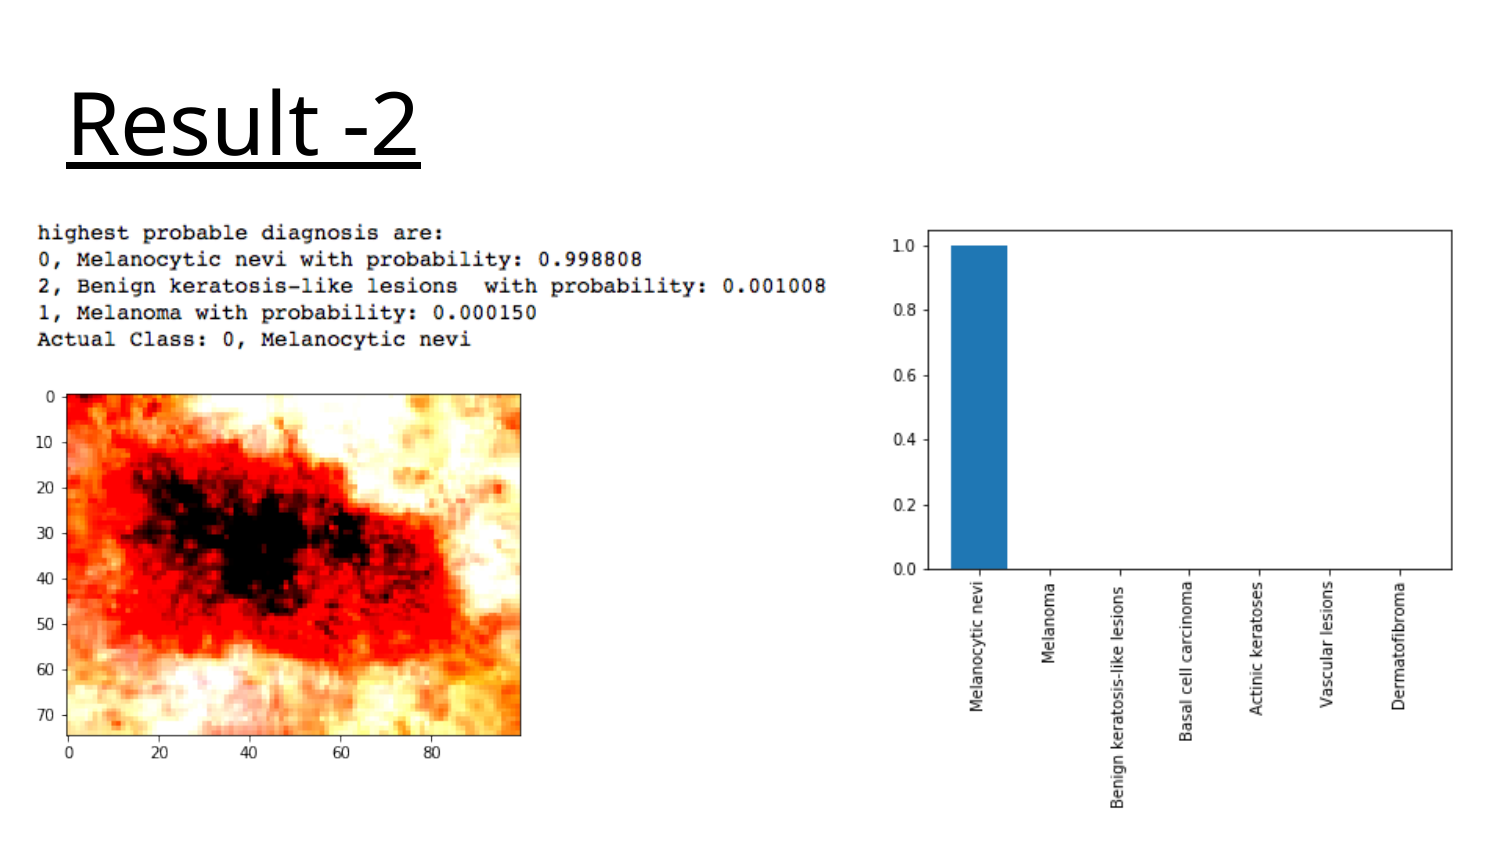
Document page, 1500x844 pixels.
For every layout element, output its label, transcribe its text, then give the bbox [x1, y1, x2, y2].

picture [24, 212, 857, 355]
picture [881, 212, 1467, 819]
picture [24, 378, 537, 773]
title Result -2 [51, 51, 1449, 189]
